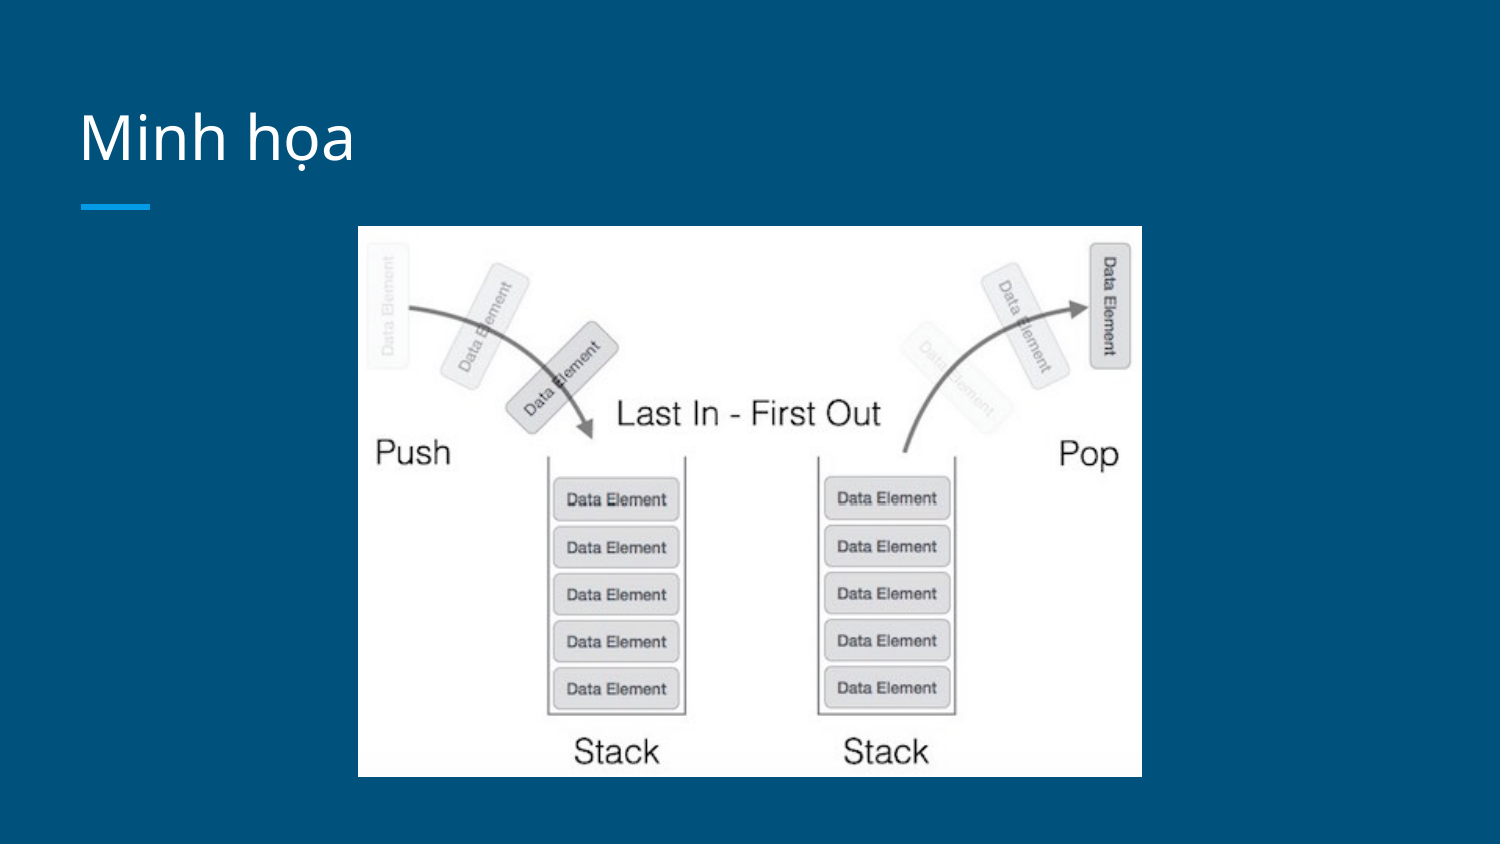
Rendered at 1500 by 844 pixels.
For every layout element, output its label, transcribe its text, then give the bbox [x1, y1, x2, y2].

title Minh họa [63, 75, 1437, 188]
picture [359, 227, 1141, 776]
